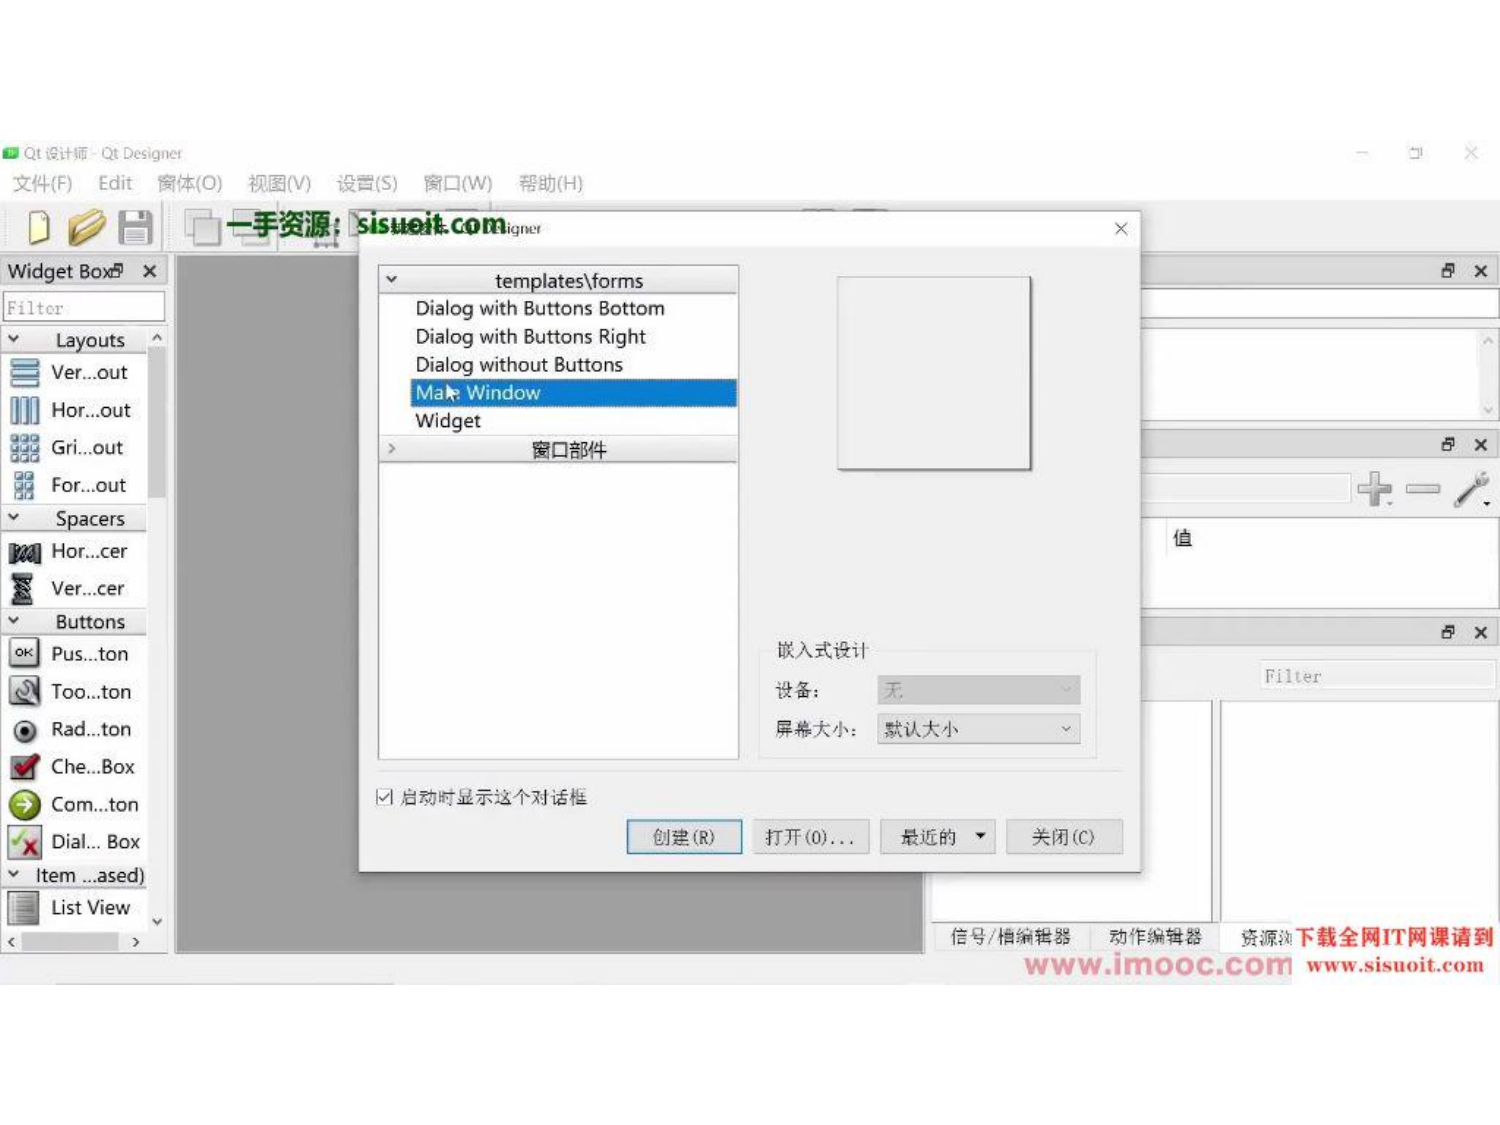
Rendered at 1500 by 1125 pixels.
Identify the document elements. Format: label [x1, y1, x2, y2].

picture [0, 140, 1500, 985]
